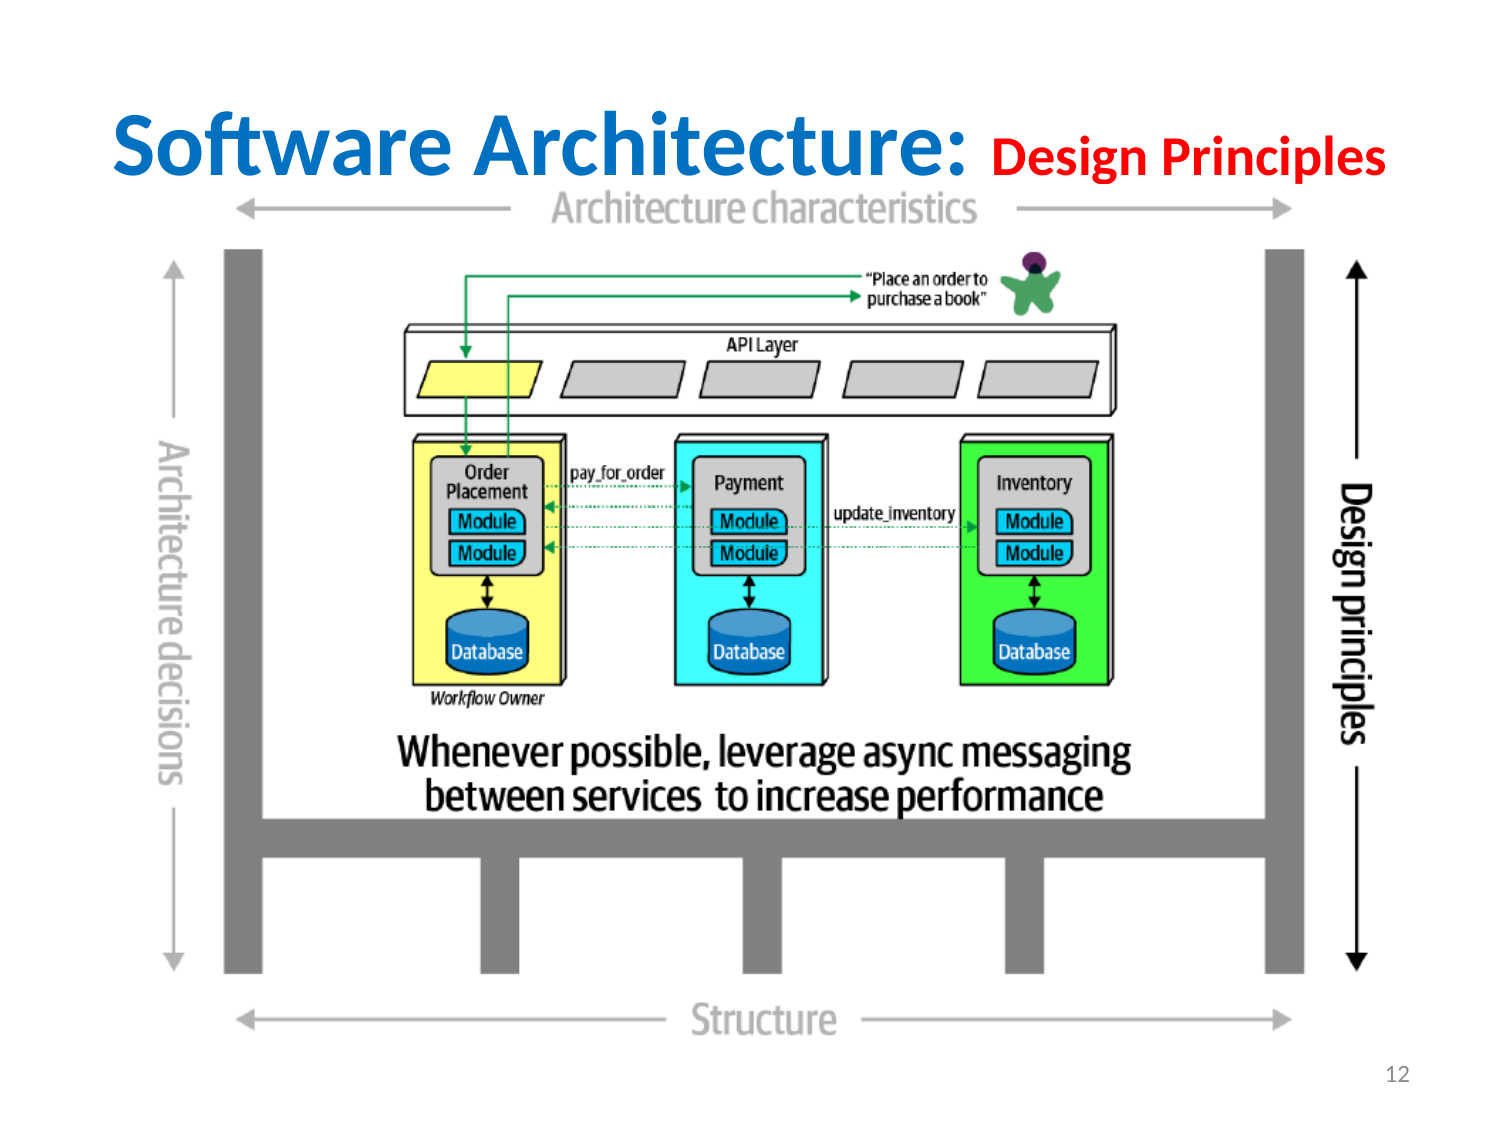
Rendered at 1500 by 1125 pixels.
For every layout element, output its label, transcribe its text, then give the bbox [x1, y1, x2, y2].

slide_number 12 [1074, 1042, 1425, 1103]
picture [147, 184, 1388, 1052]
title Software Architecture: Design Principles [75, 45, 1425, 233]
